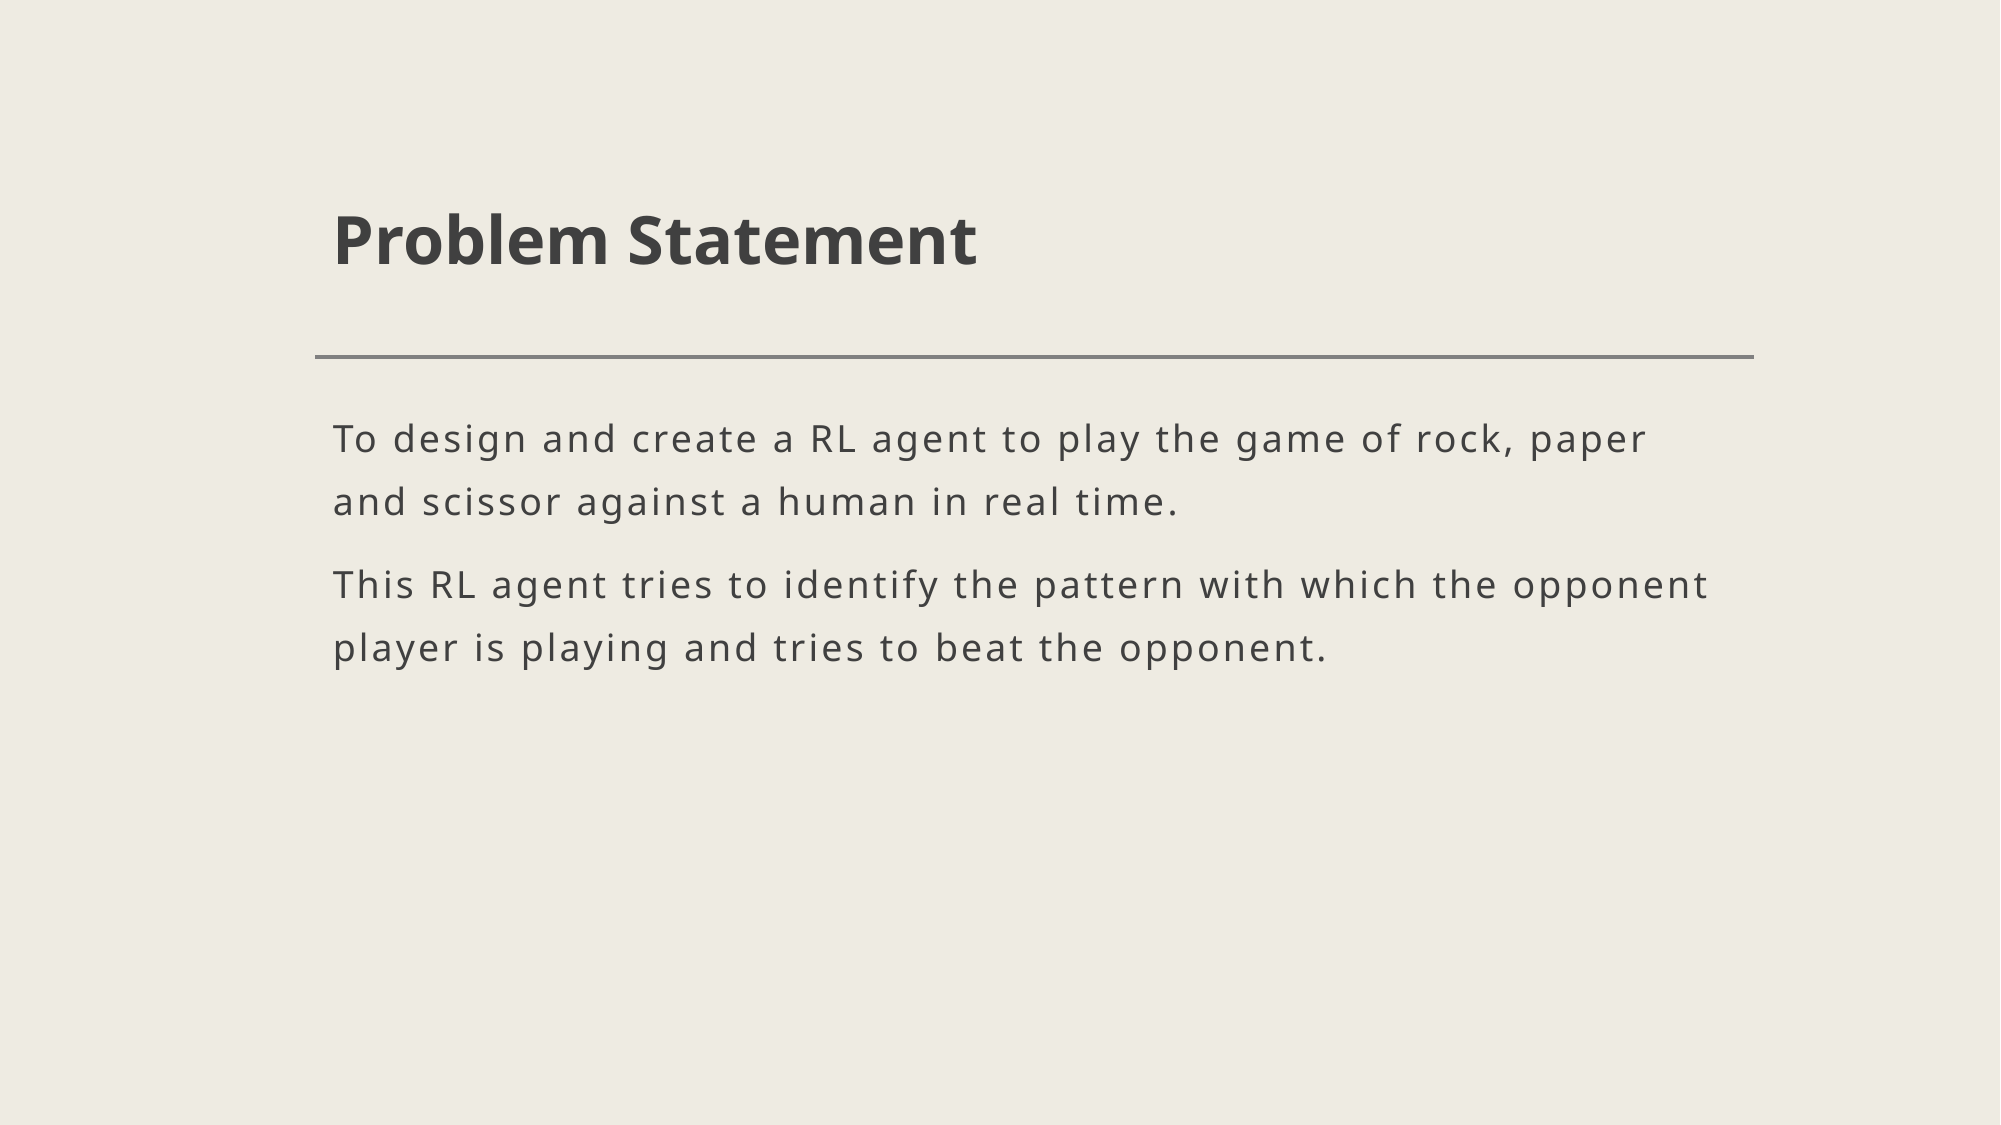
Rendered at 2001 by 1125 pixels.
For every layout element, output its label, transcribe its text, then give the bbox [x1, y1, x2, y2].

list To design and create a RL agent to play the game of rock, paper and scissor against a human in real time. This RL agent tries to identify the pattern with which the opponent player is playing and tries to beat the opponent. [315, 379, 1754, 979]
title Problem Statement [315, 72, 1754, 294]
